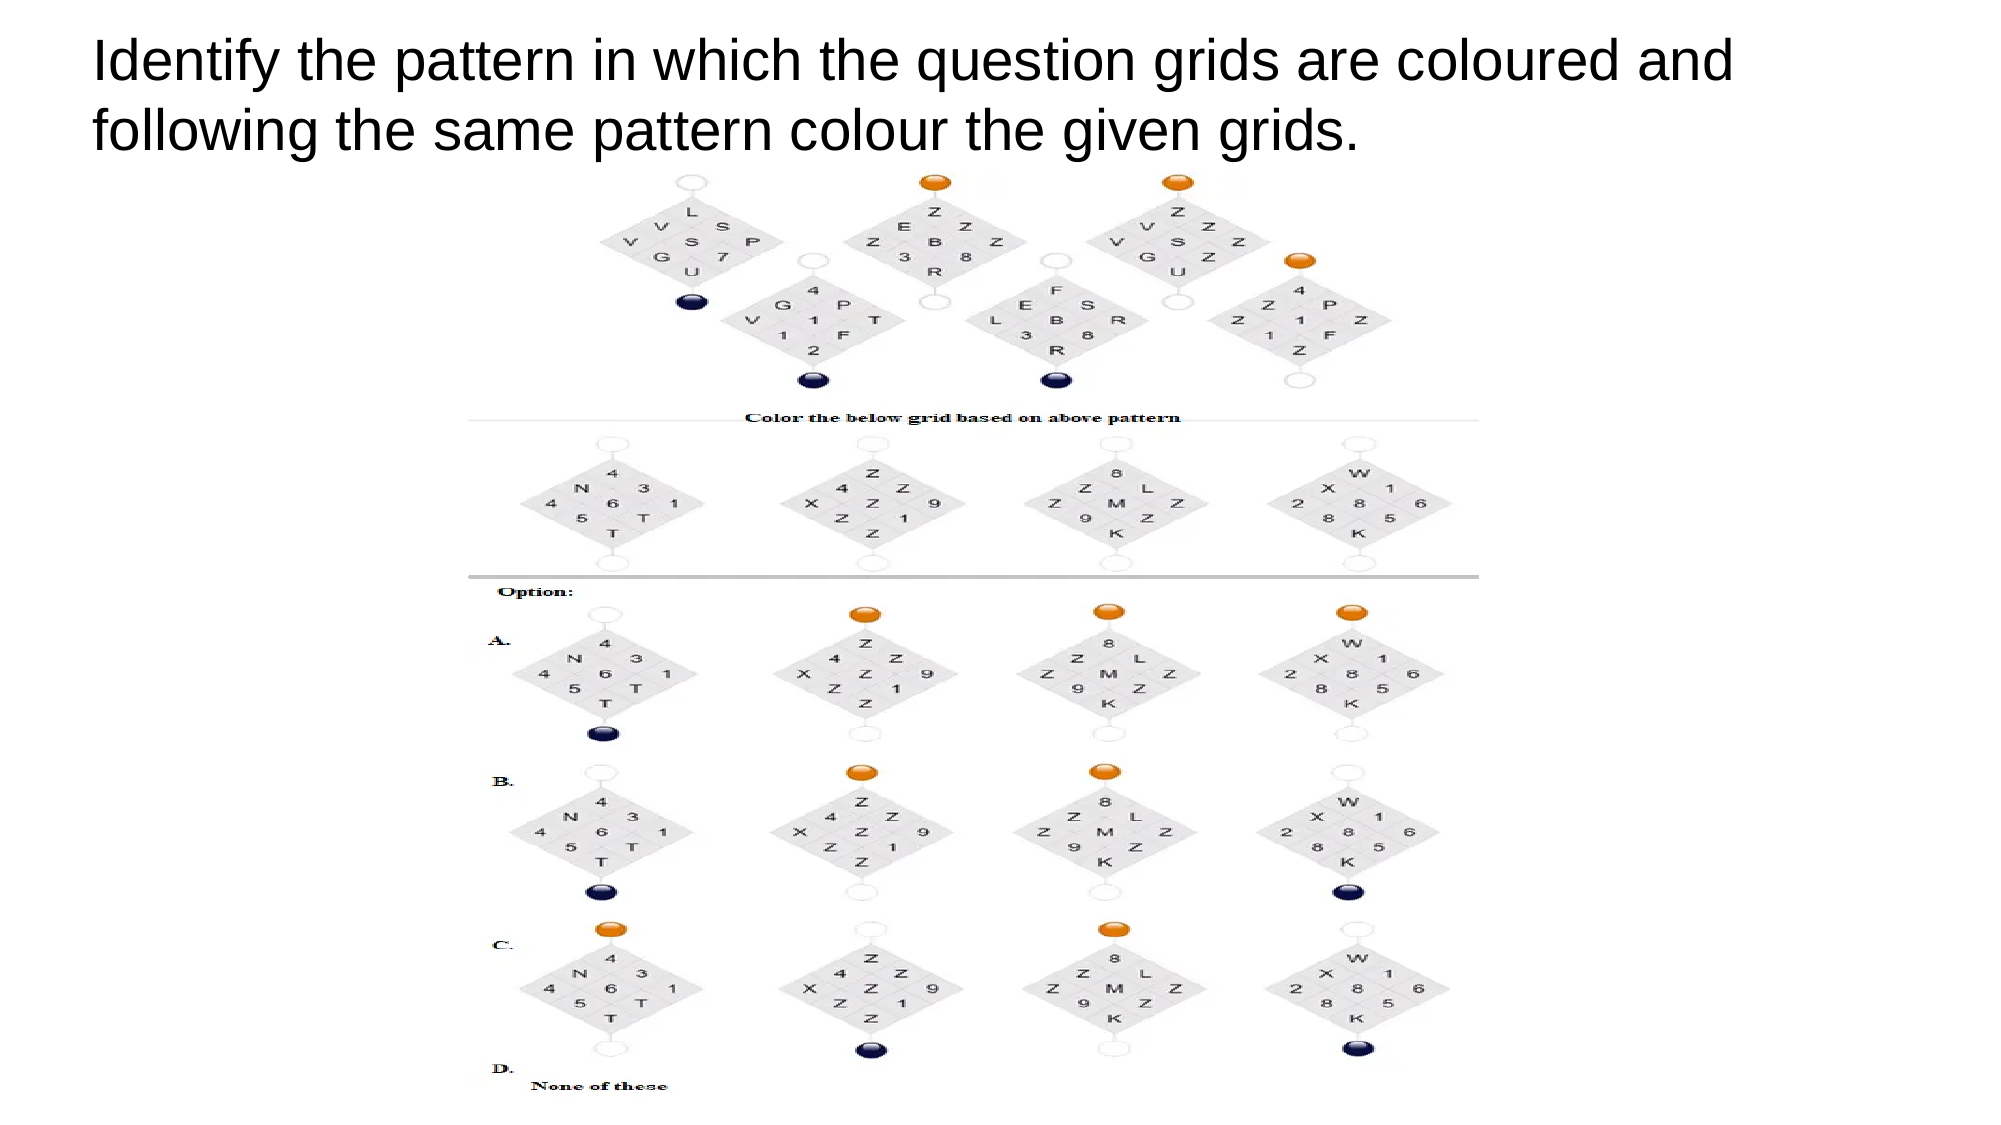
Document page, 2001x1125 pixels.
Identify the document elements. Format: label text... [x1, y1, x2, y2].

picture [468, 171, 1479, 1111]
text_box Identify the pattern in which the question grids are coloured and following the same pattern colour the given grids. [77, 14, 1791, 170]
